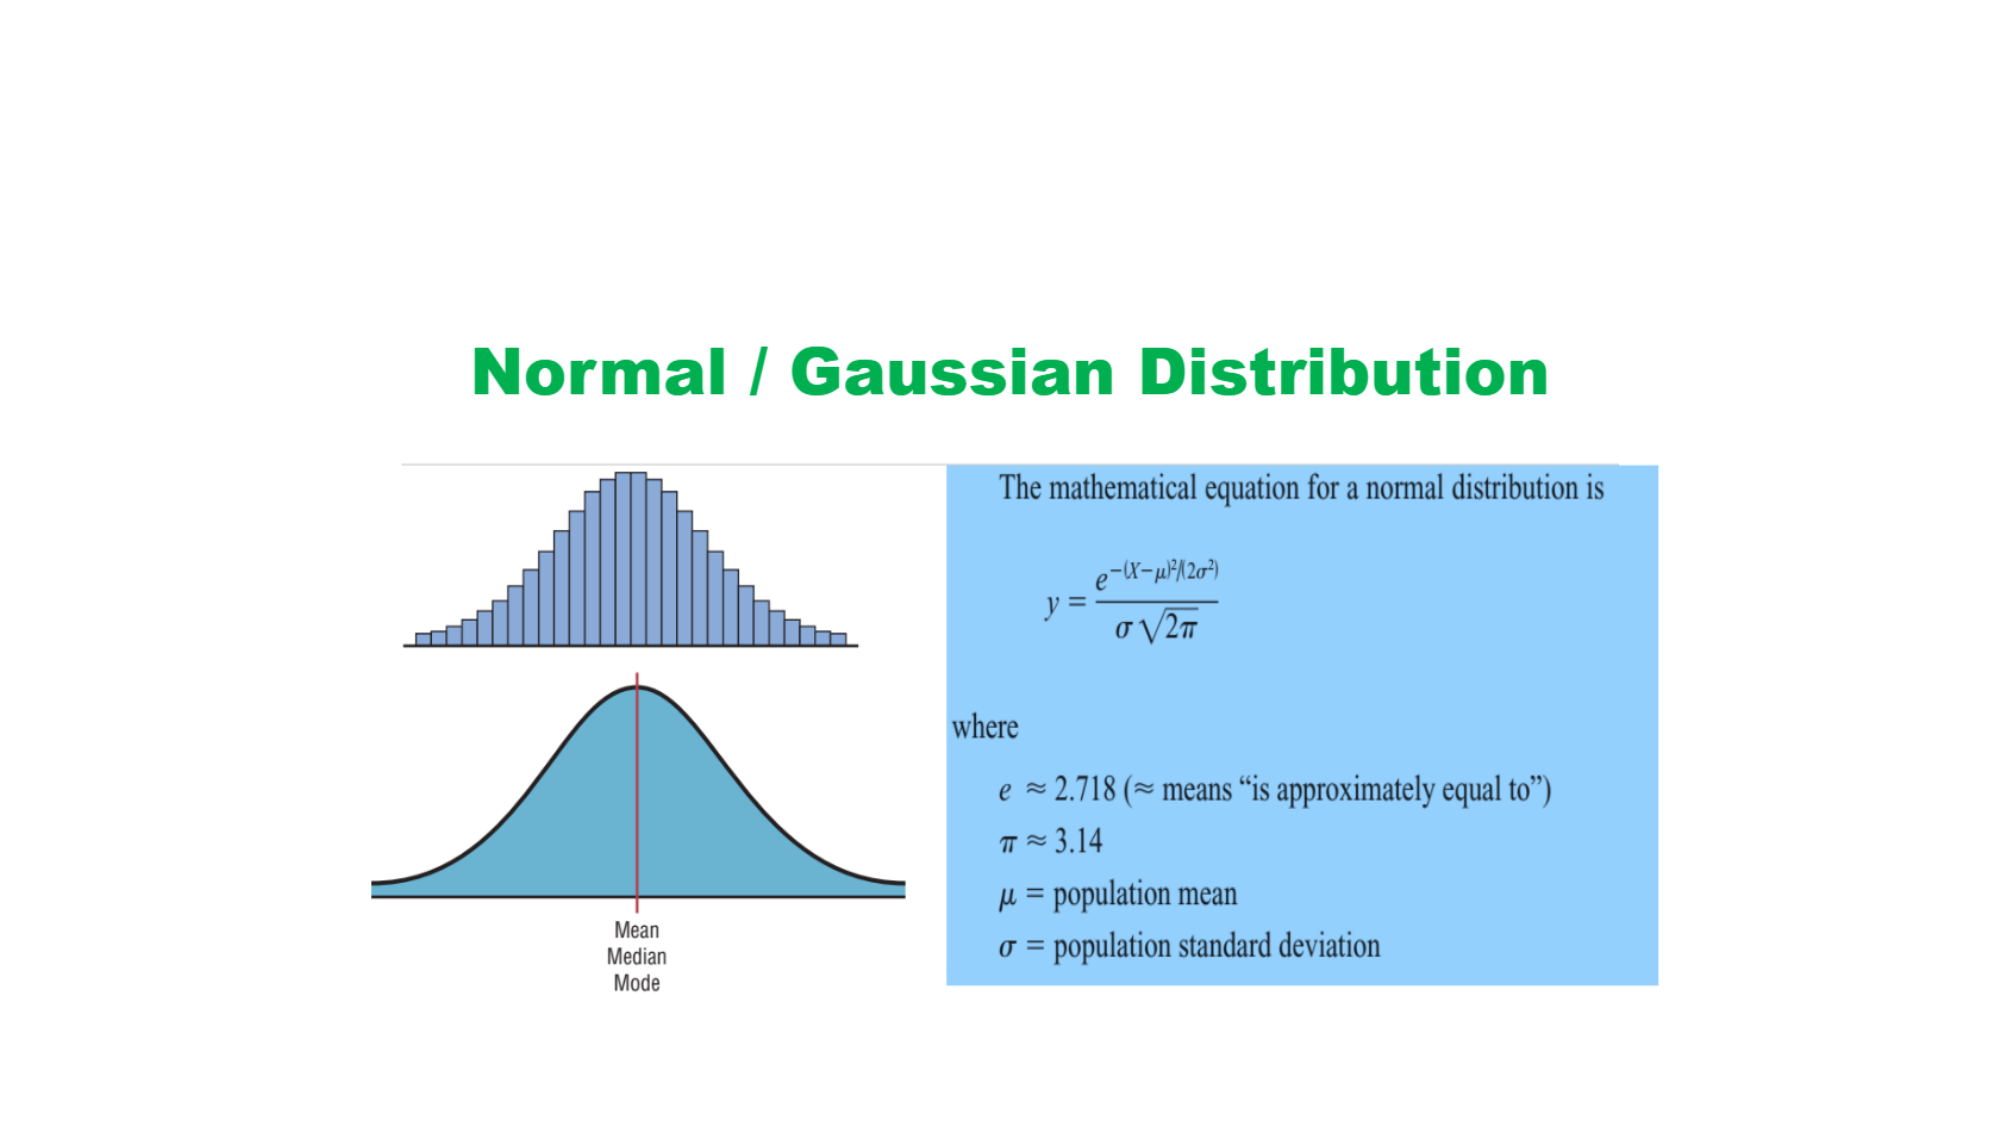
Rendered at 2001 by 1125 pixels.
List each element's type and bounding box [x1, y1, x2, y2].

list [319, 299, 1681, 1014]
